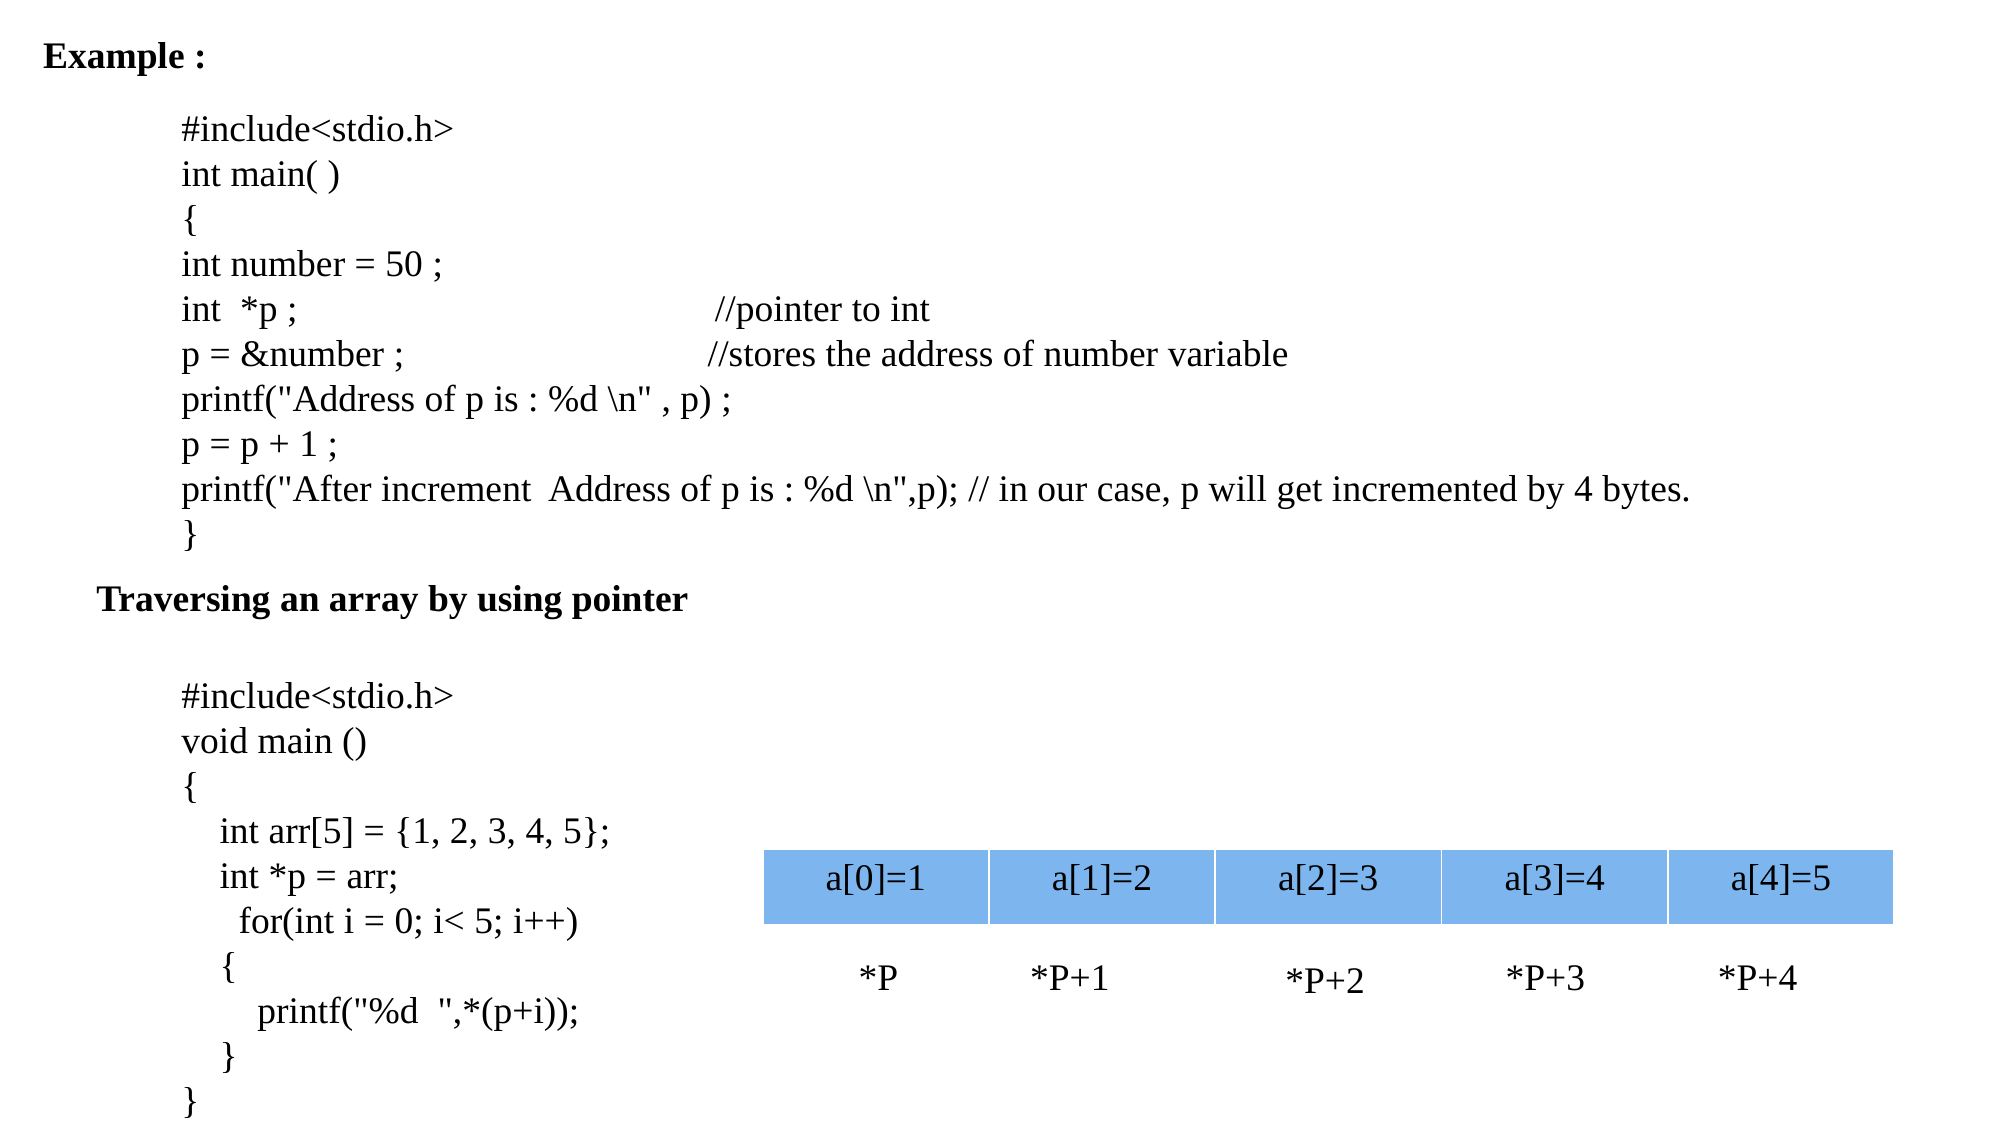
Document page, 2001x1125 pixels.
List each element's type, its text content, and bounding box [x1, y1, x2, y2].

text_box *P+3 [1490, 945, 1663, 1006]
table_header a[4]=5 [1669, 850, 1893, 924]
text_box *P+1 [1015, 945, 1159, 1006]
text_box *P+2 [1270, 948, 1451, 1008]
table_header a[0]=1 [764, 850, 988, 924]
table_header a[2]=3 [1216, 850, 1441, 924]
text_box Example : [28, 23, 625, 84]
table_header a[3]=4 [1442, 850, 1667, 924]
table_header a[1]=2 [990, 850, 1214, 924]
text_box #include<stdio.h> void main () { int arr[5] = {1, 2, 3, 4, 5}; int *p = arr; for(int i = 0; i< 5; i++) { printf("%d ",*(p+i)); } } [166, 641, 2000, 1125]
text_box #include<stdio.h> int main( ) { int number = 50 ; int *p ; //pointer to int p = &number ; //stores the address of number variable printf("Address of p is : %d \n" , p) ; p = p + 1 ; printf("After increment Address of p is : %d \n",p); // in our case, p will get incremented by 4 bytes. } [166, 96, 1785, 562]
text_box *P+4 [1703, 945, 1878, 1006]
text_box *P [843, 945, 943, 1006]
text_box Traversing an array by using pointer [72, 566, 1038, 626]
